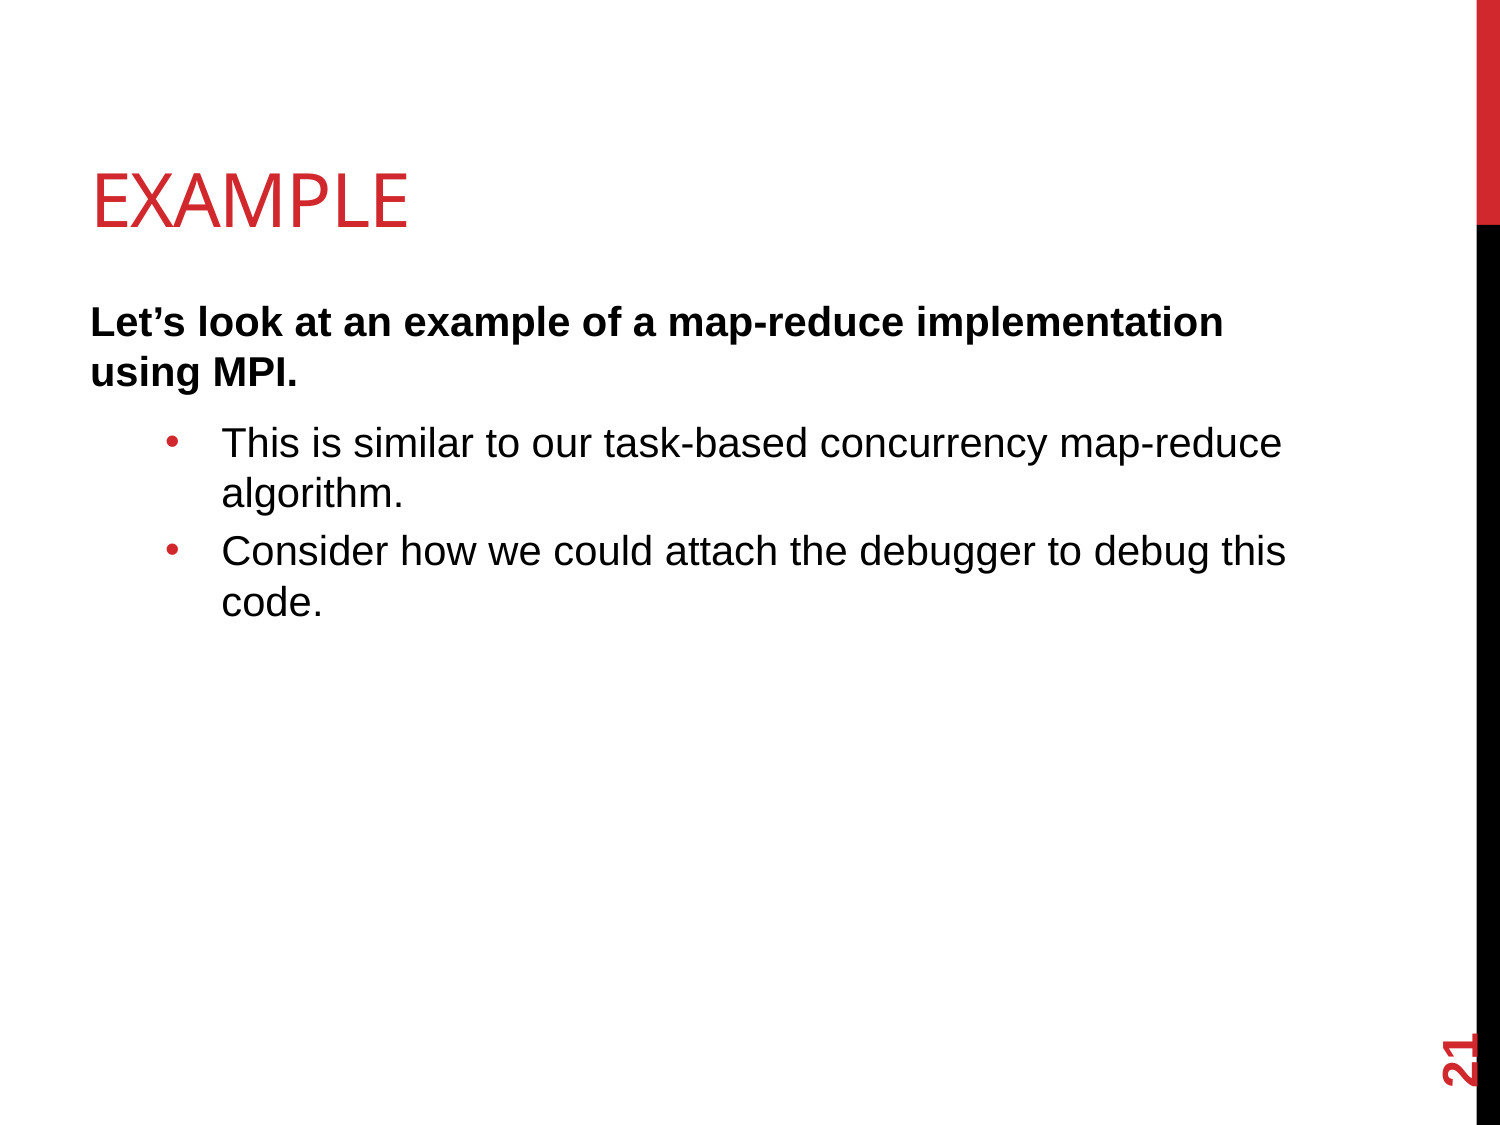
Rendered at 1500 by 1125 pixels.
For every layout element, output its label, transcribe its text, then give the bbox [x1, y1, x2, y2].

list Let’s look at an example of a map-reduce implementation using MPI. This is similar to our task-based concurrency map-reduce algorithm. Consider how we could attach the debugger to debug this code. [75, 287, 1325, 1005]
slide_number 21 [1427, 887, 1488, 1104]
title Example [75, 25, 1025, 250]
